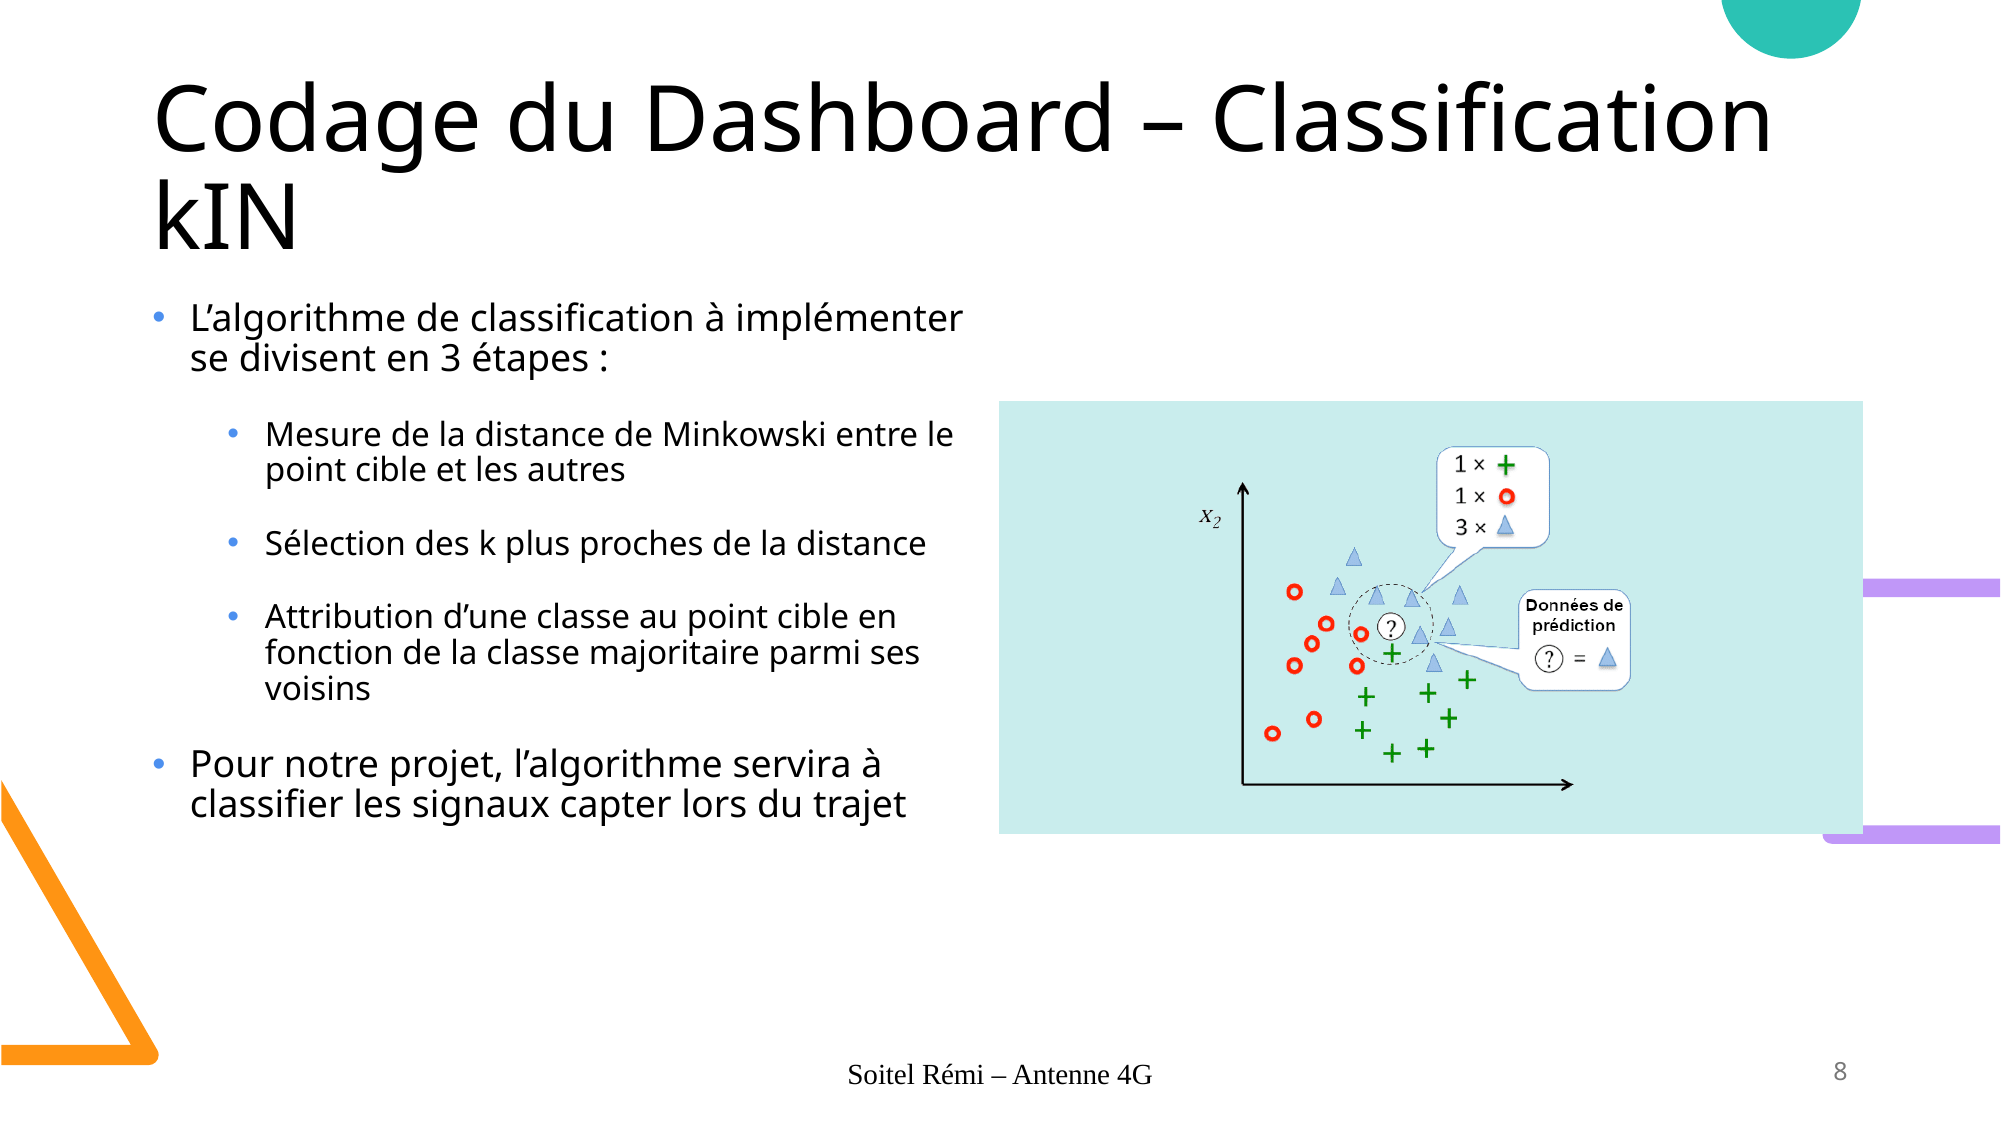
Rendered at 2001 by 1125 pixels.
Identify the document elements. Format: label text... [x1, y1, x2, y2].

text_box L’algorithme de classification à implémenter se divisent en 3 étapes : Mesure de la distance de Minkowski entre le point cible et les autres Sélection des k plus proches de la distance Attribution d’une classe au point cible en fonction de la classe majoritaire parmi ses voisins Pour notre projet, l’algorithme servira à classifier les signaux capter lors du trajet [137, 291, 1000, 995]
title Codage du Dashboard – Classification kIN [137, 50, 1863, 292]
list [999, 401, 1863, 834]
slide_number 8 [1412, 1042, 1863, 1103]
footer Soitel Rémi – Antenne 4G [662, 1042, 1338, 1103]
